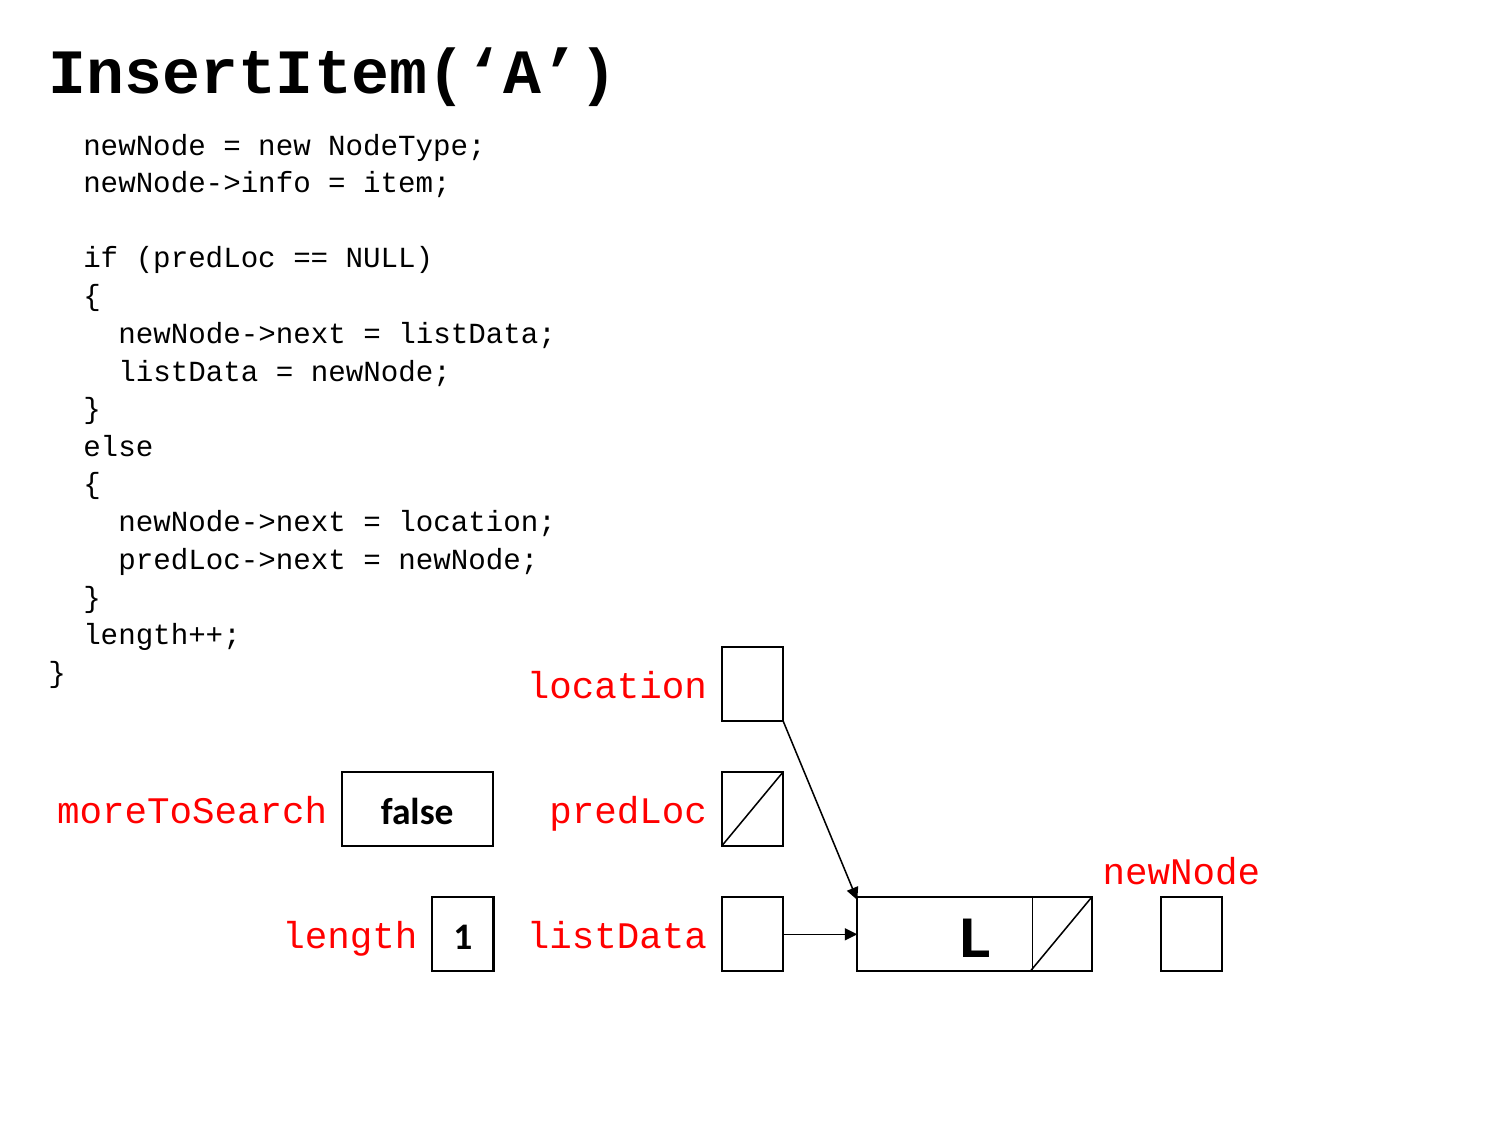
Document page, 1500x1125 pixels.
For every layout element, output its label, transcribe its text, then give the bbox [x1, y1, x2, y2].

text_box listData [494, 909, 722, 964]
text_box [782, 720, 858, 901]
text_box [1161, 900, 1223, 972]
text_box [721, 909, 783, 972]
list newNode = new NodeType; newNode->info = item; if (predLoc == NULL) { newNode->next = listData; listData = newNode; } else { newNode->next = location; predLoc->next = newNode; } length++; } [33, 122, 1055, 909]
text_box 1 [432, 909, 494, 972]
text_box location [493, 653, 722, 714]
text_box moreToSearch [34, 778, 342, 839]
title InsertItem(‘A’) [33, 31, 1294, 116]
text_box [721, 646, 783, 721]
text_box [1030, 897, 1092, 972]
text_box newNode [1046, 839, 1276, 900]
text_box L [857, 897, 1026, 972]
text_box predLoc [493, 778, 716, 839]
text_box false [342, 772, 493, 847]
text_box length [204, 909, 433, 964]
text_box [721, 771, 777, 847]
